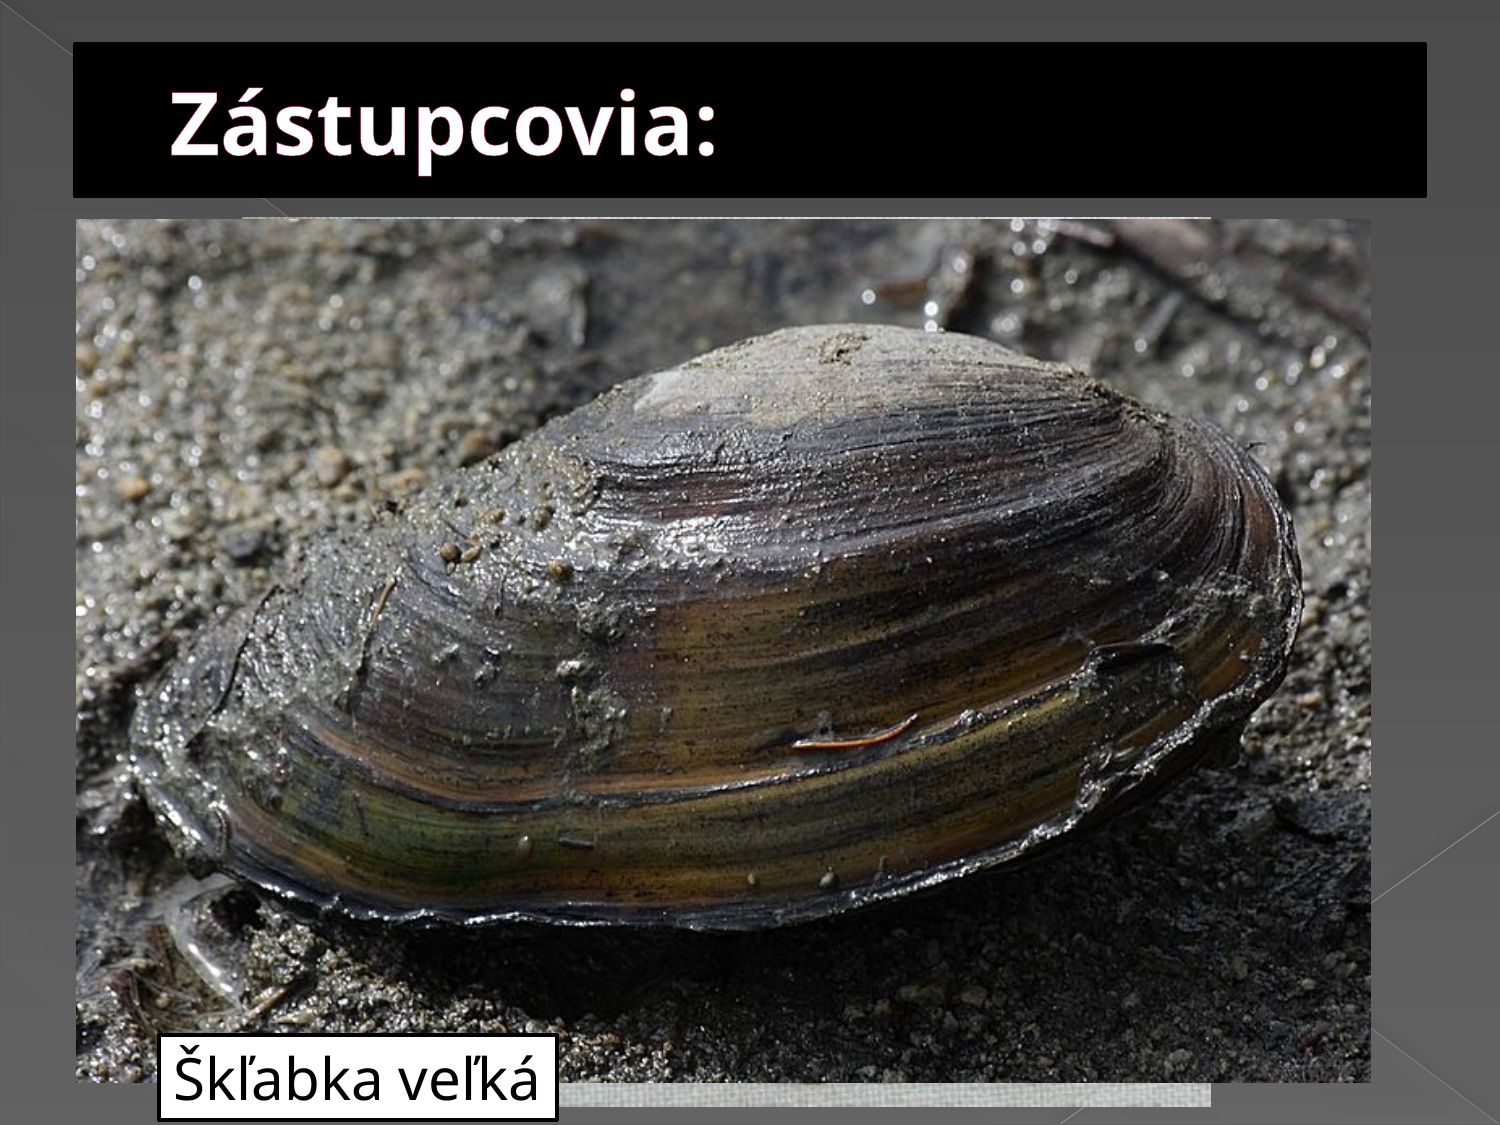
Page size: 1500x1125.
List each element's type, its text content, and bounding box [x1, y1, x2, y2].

picture [76, 219, 1372, 1083]
text_box Škľabka veľká [157, 1083, 559, 1122]
title Zástupcovia: [73, 42, 1427, 198]
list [241, 1083, 1211, 1107]
